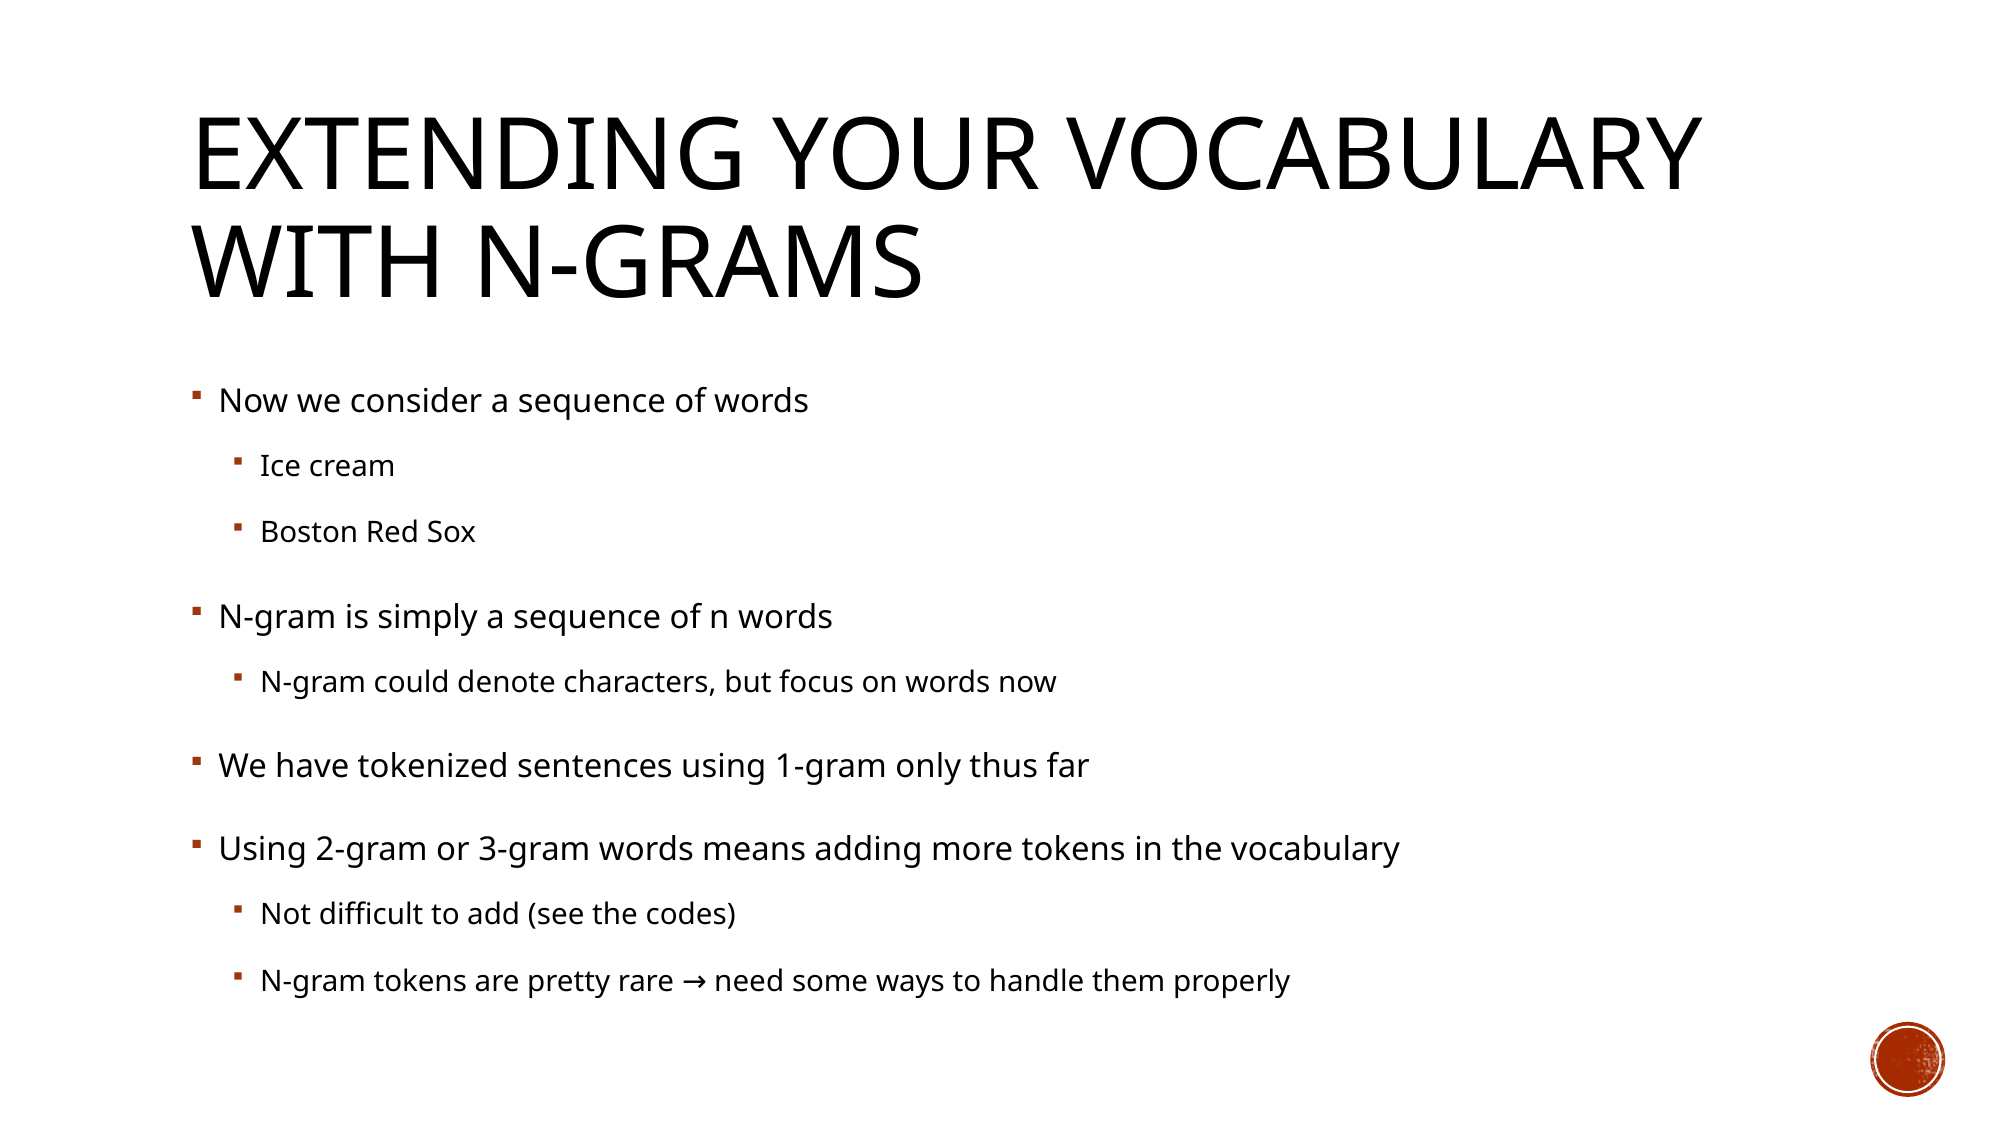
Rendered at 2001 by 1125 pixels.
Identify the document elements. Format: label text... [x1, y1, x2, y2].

list Now we consider a sequence of words Ice cream Boston Red Sox N-gram is simply a sequence of n words N-gram could denote characters, but focus on words now We have tokenized sentences using 1-gram only thus far Using 2-gram or 3-gram words means adding more tokens in the vocabulary Not difficult to add (see the codes) N-gram tokens are pretty rare → need some ways to handle them properly [175, 348, 1826, 1013]
title Extending your vocabulary with n-grams [175, 79, 1826, 344]
